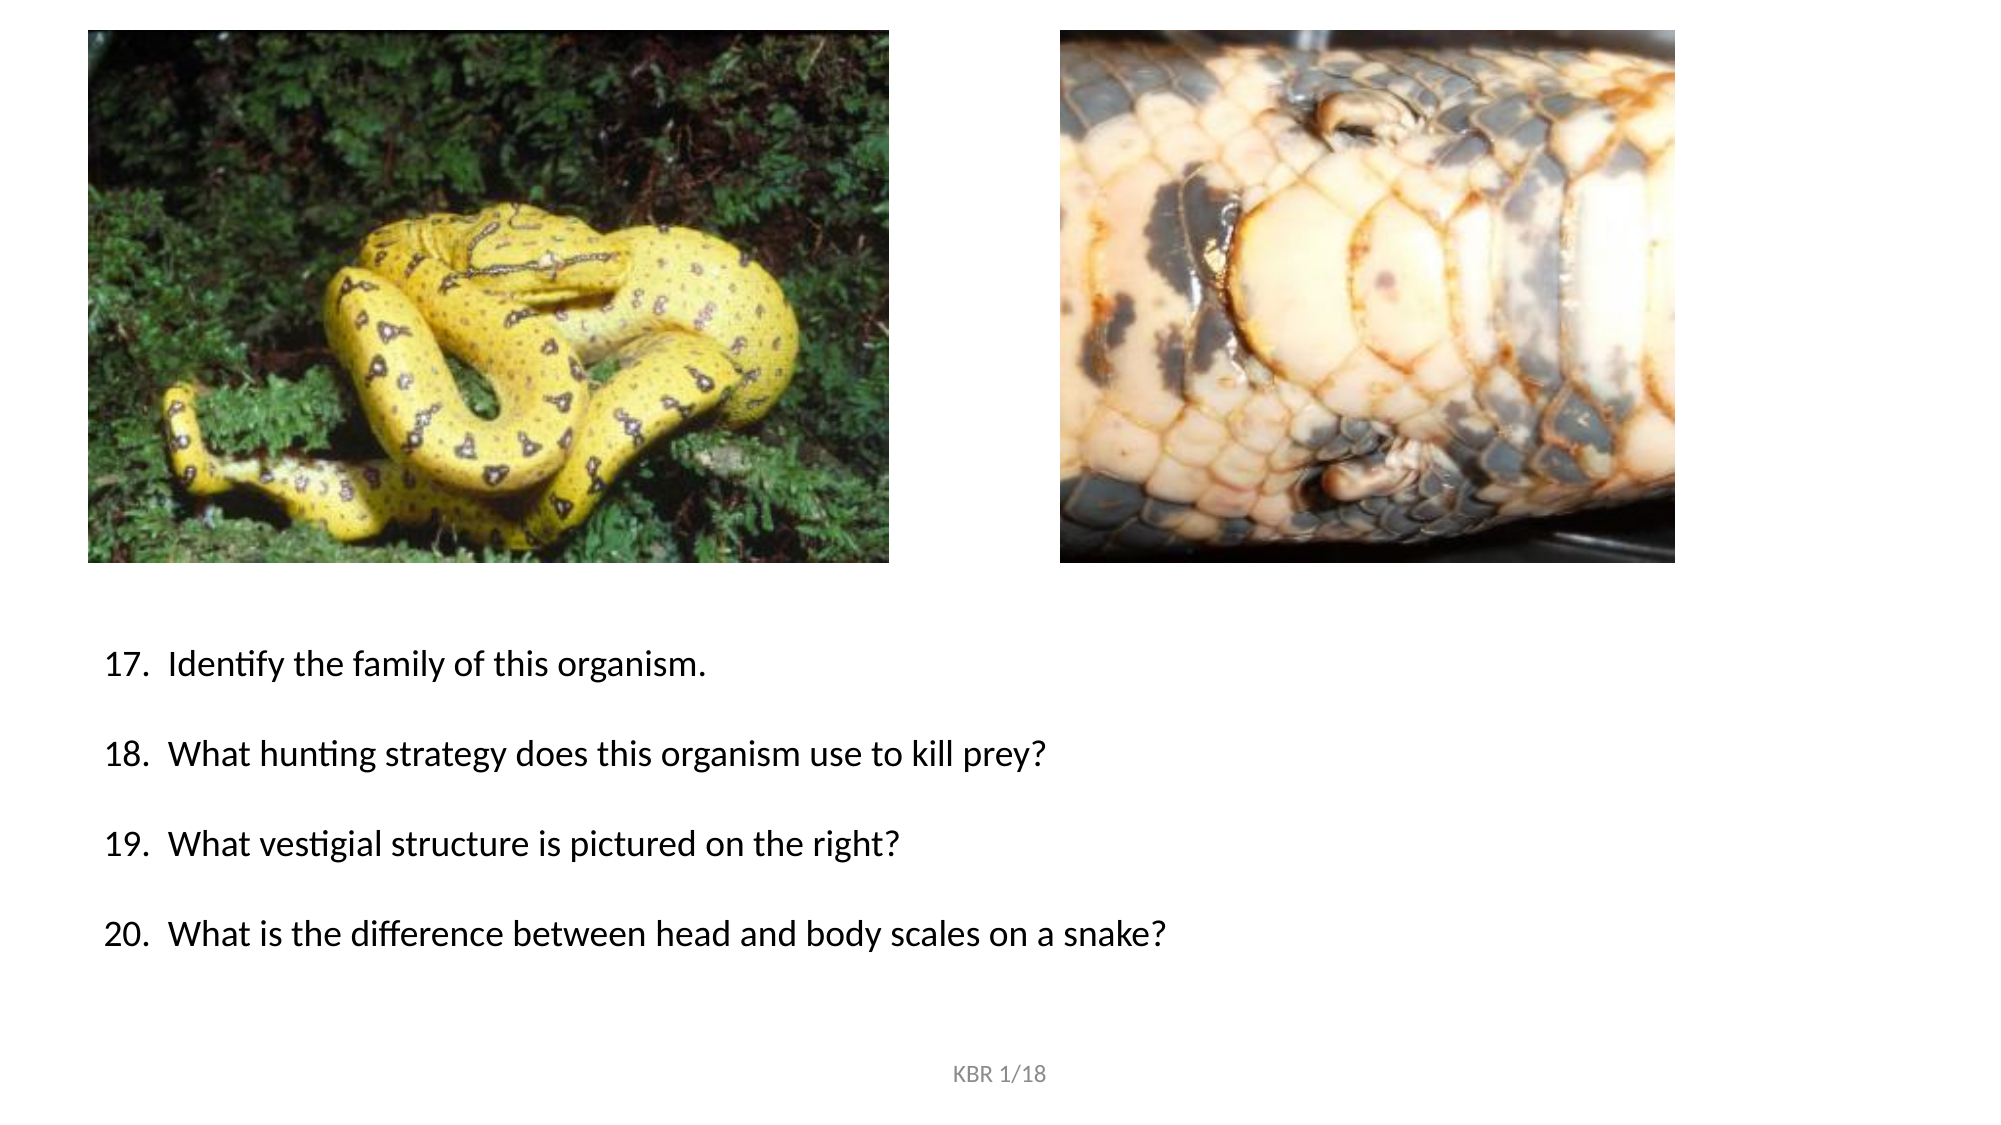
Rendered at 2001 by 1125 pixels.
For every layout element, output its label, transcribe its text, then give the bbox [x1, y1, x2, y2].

picture [88, 30, 889, 563]
text_box 17. Identify the family of this organism. 18. What hunting strategy does this organism use to kill prey? 19. What vestigial structure is pictured on the right? 20. What is the difference between head and body scales on a snake? [88, 631, 1762, 1052]
picture [1060, 30, 1675, 563]
footer KBR 1/18 [662, 1052, 1338, 1103]
